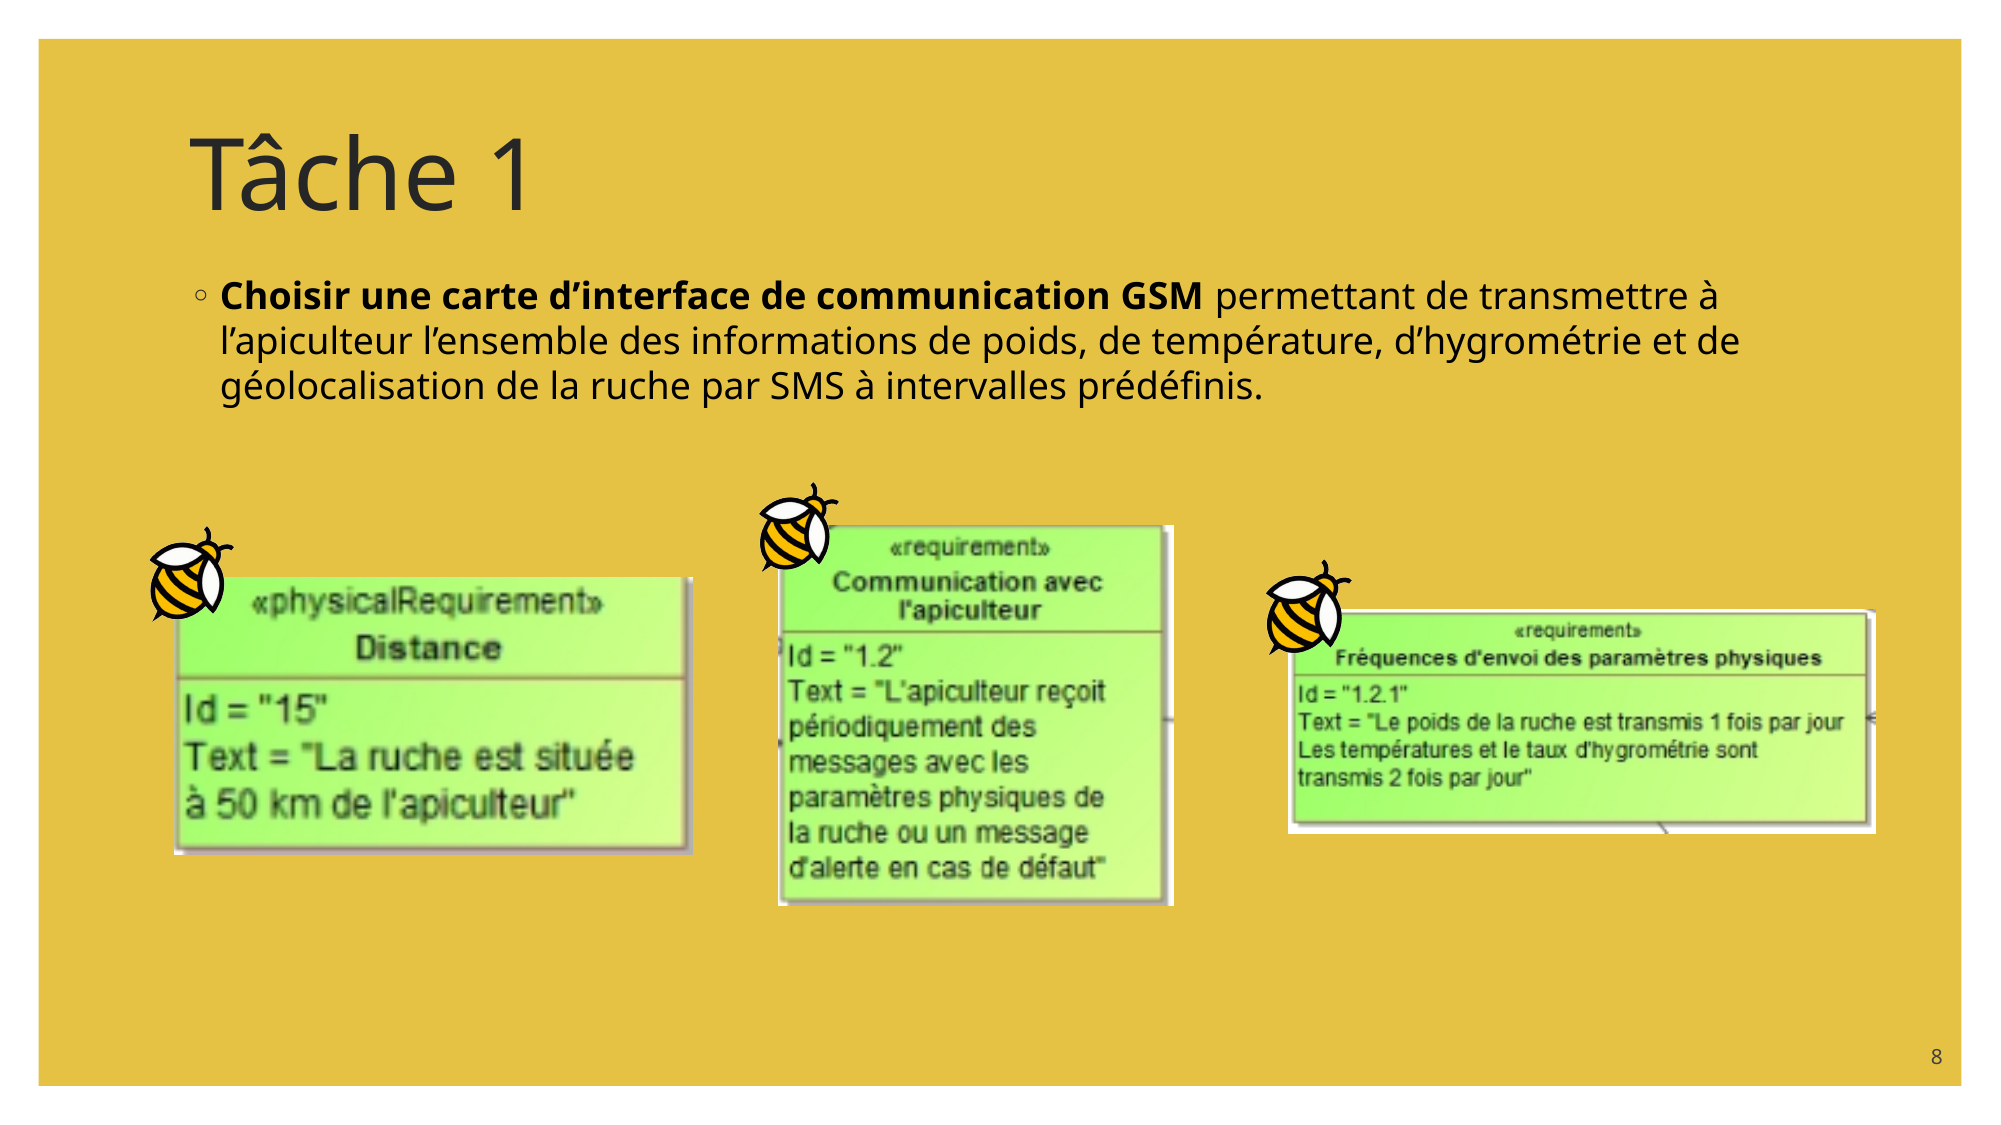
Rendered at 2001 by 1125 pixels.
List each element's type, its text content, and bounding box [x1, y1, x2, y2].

picture [125, 508, 693, 855]
picture [1241, 541, 1876, 835]
list Choisir une carte d’interface de communication GSM permettant de transmettre à l’apiculteur l’ensemble des informations de poids, de température, d’hygrométrie et de géolocalisation de la ruche par SMS à intervalles prédéfinis. [174, 264, 1825, 483]
title Tâche 1 [174, 65, 1825, 264]
slide_number 8 [1717, 1034, 1958, 1080]
picture [736, 465, 1174, 906]
